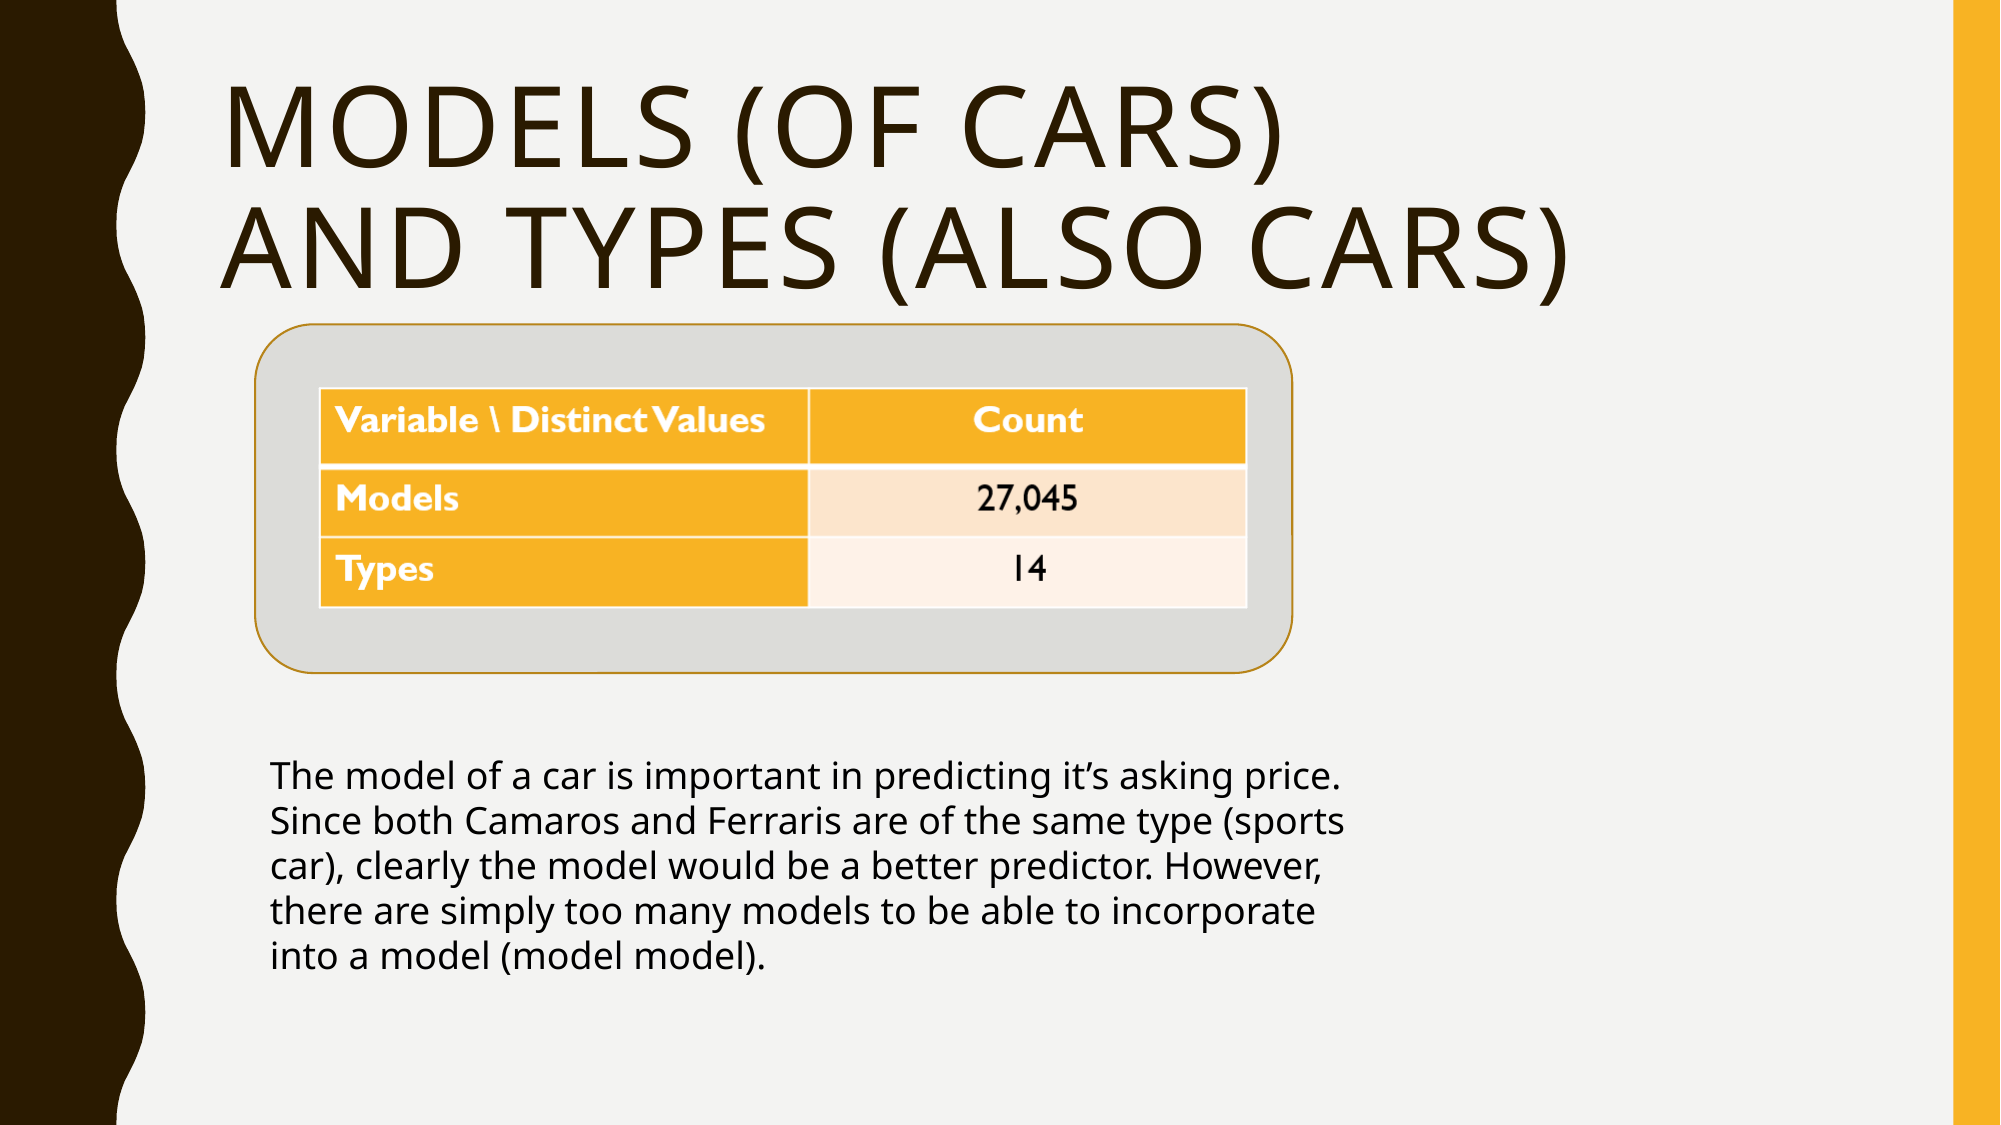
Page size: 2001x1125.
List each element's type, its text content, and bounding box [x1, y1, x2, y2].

text_box [254, 323, 1294, 675]
text_box The model of a car is important in predicting it’s asking price. Since both Camaros and Ferraris are of the same type (sports car), clearly the model would be a better predictor. However, there are simply too many models to be able to incorporate into a model (model model). [255, 745, 1367, 985]
title Models (of cars) and Types (also cars) [205, 62, 1875, 308]
picture [318, 384, 1251, 613]
